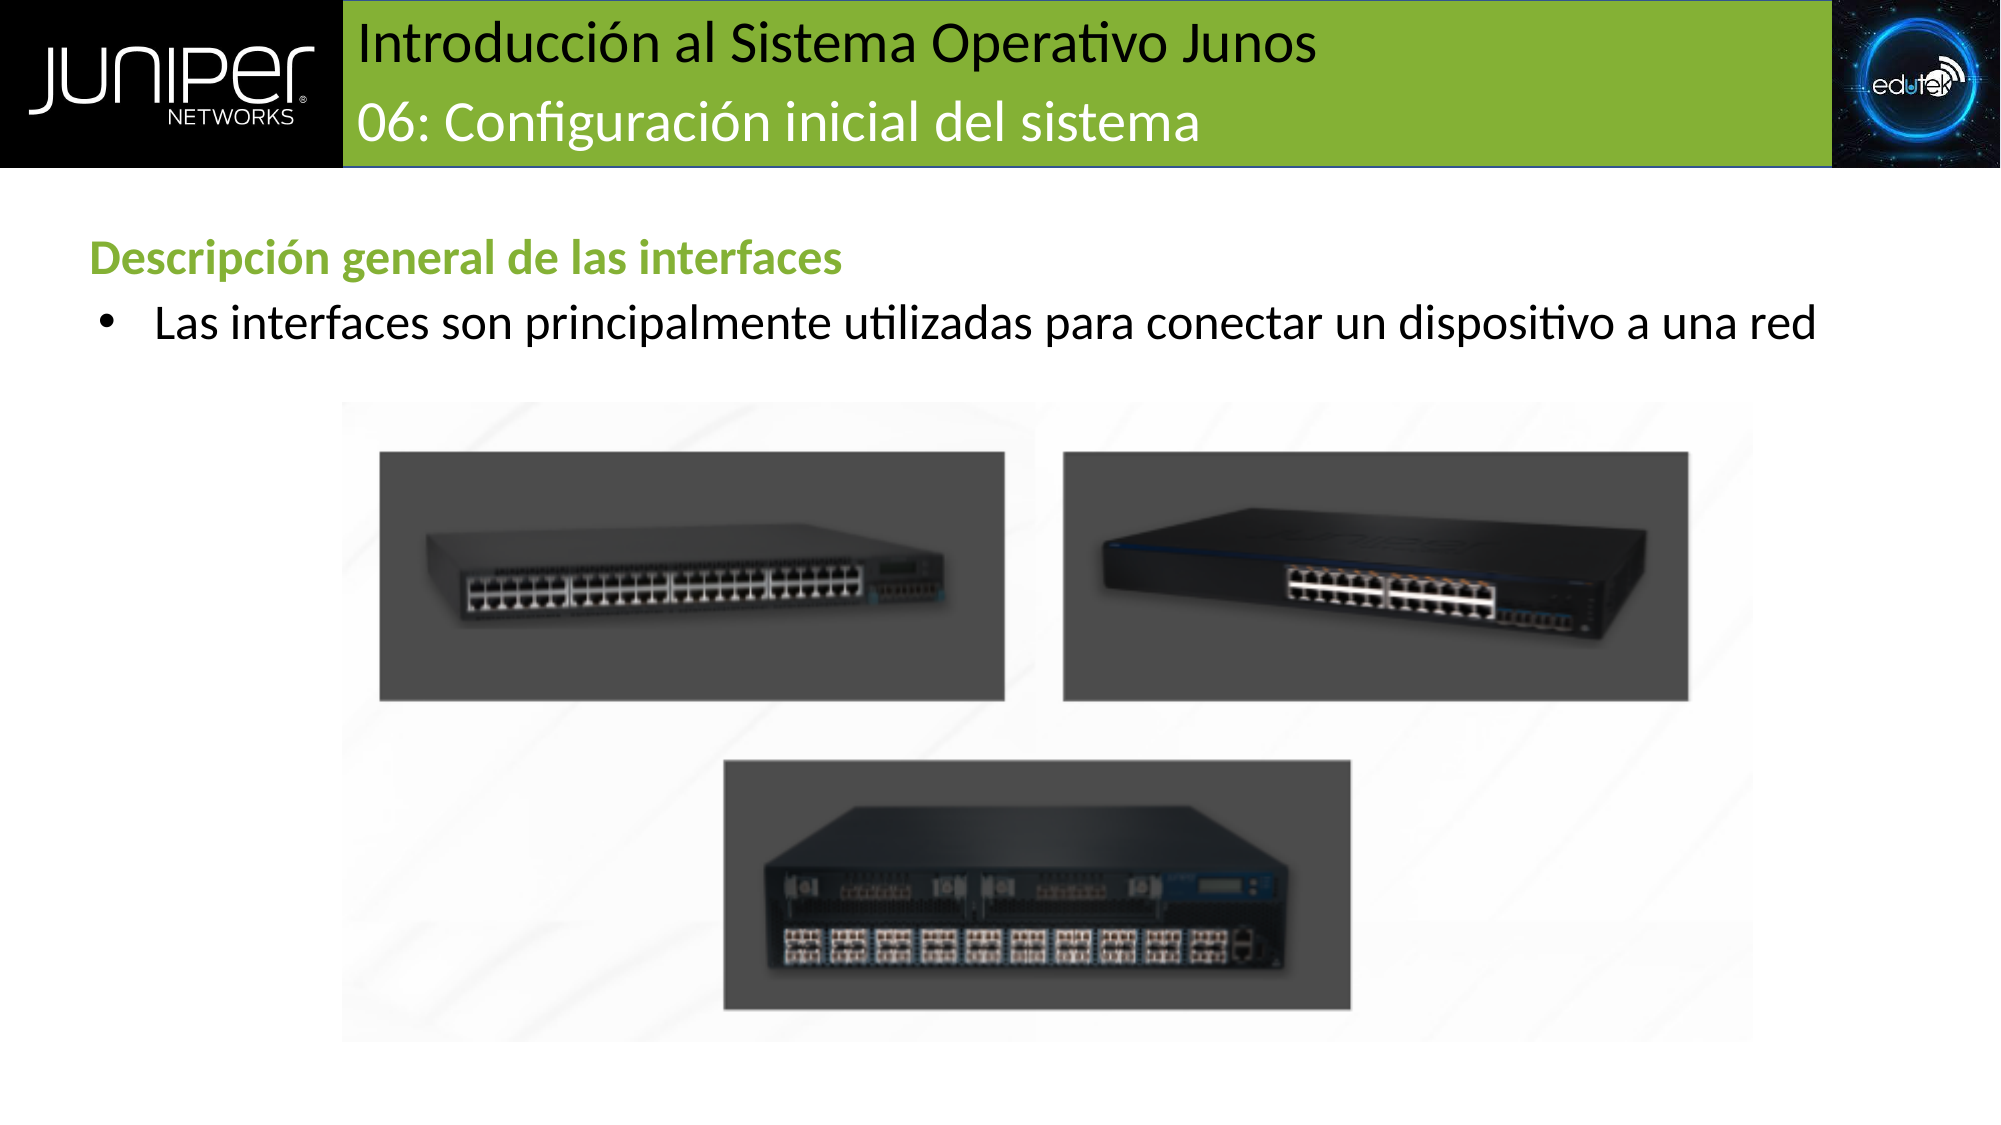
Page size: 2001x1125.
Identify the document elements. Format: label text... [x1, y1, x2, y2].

list Descripción general de las interfaces Las interfaces son principalmente utilizadas para conectar un dispositivo a una red [74, 224, 1926, 938]
list 06: Configuración inicial del sistema [342, 83, 1606, 168]
picture [0, 0, 343, 168]
picture [342, 402, 1753, 1042]
title Introducción al Sistema Operativo Junos [342, 3, 2000, 84]
picture [1832, 84, 2000, 168]
